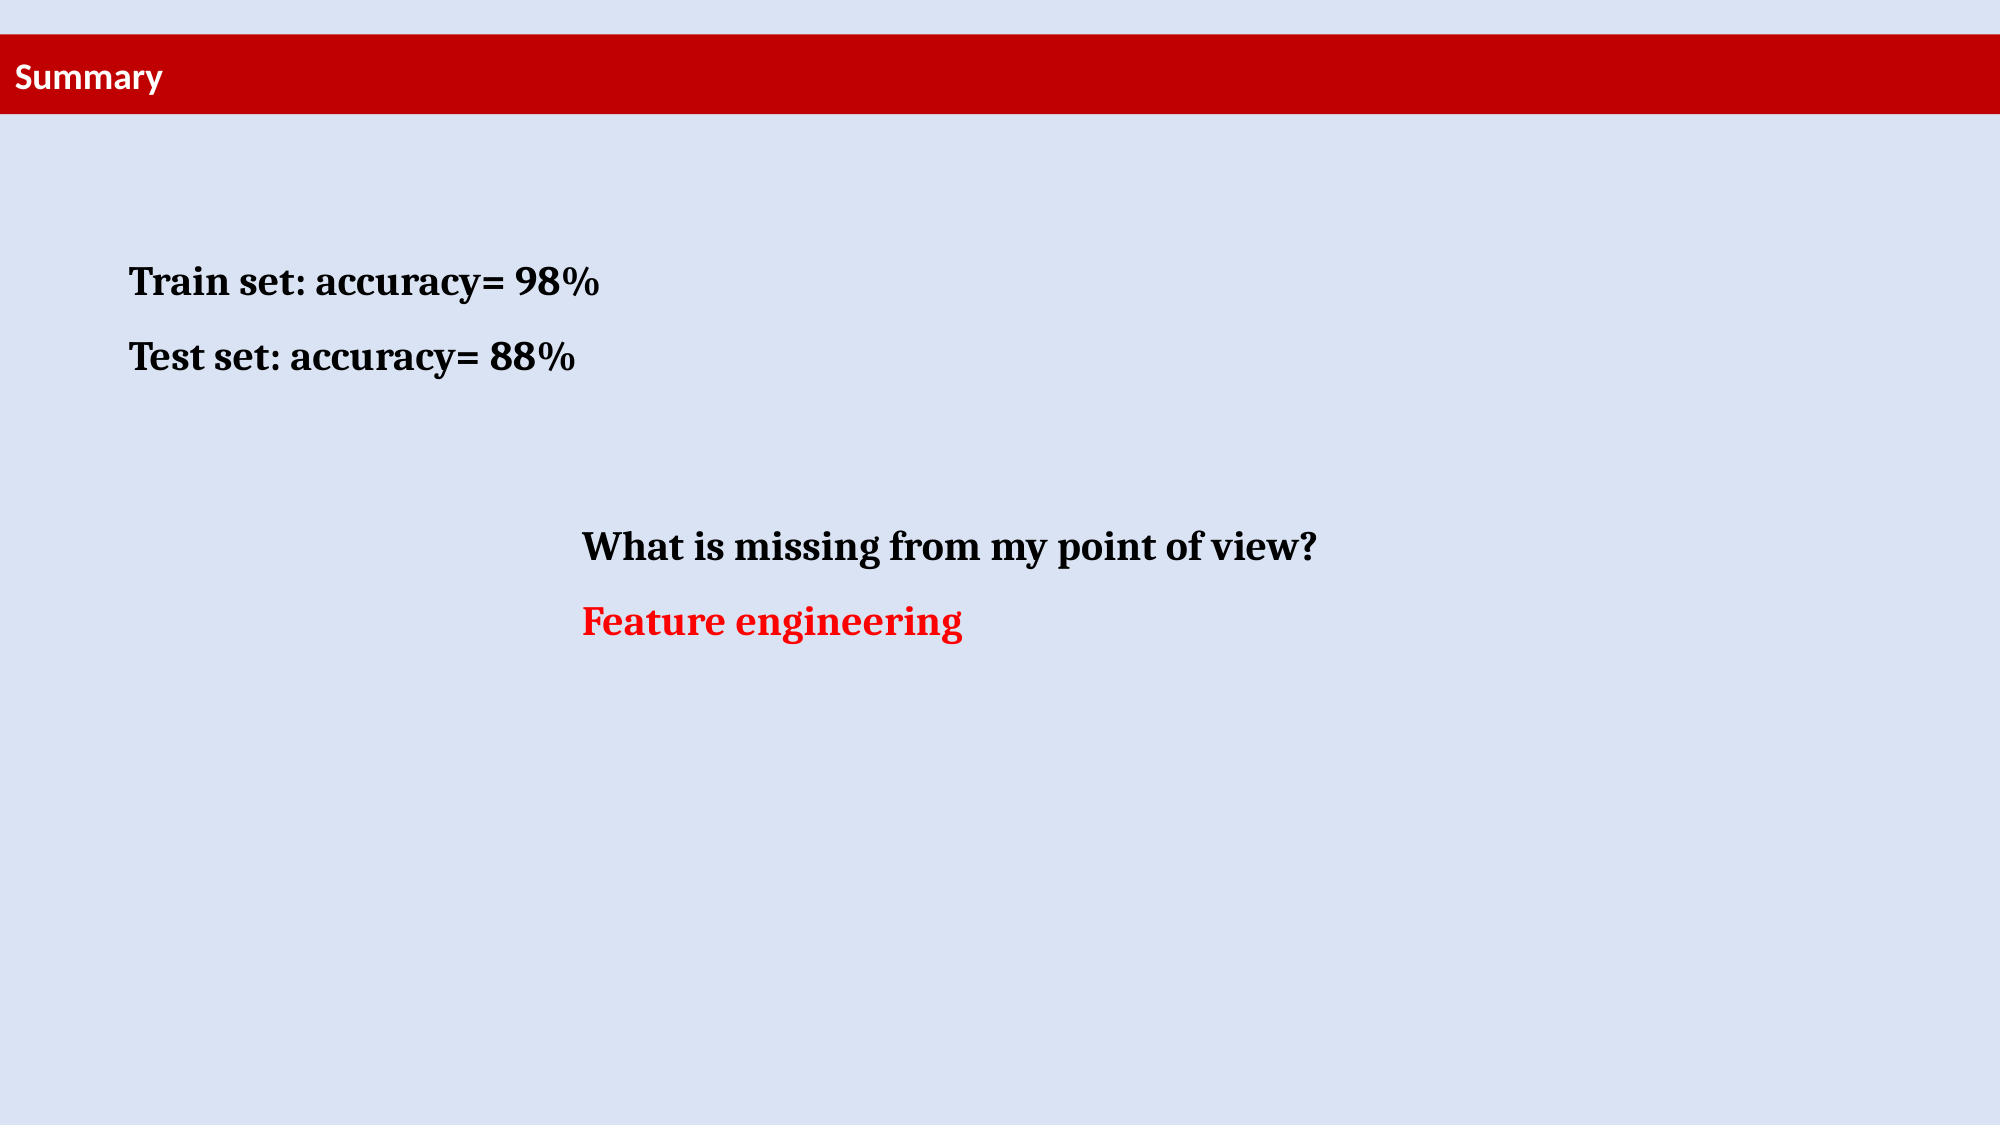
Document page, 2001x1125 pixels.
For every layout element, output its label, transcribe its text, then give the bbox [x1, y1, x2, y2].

text_box Summary [0, 33, 2000, 115]
text_box What is missing from my point of view? Feature engineering [567, 486, 1433, 726]
text_box [0, 0, 2000, 33]
text_box Train set: accuracy= 98% Test set: accuracy= 88% [114, 221, 980, 387]
text_box [0, 115, 2000, 1125]
